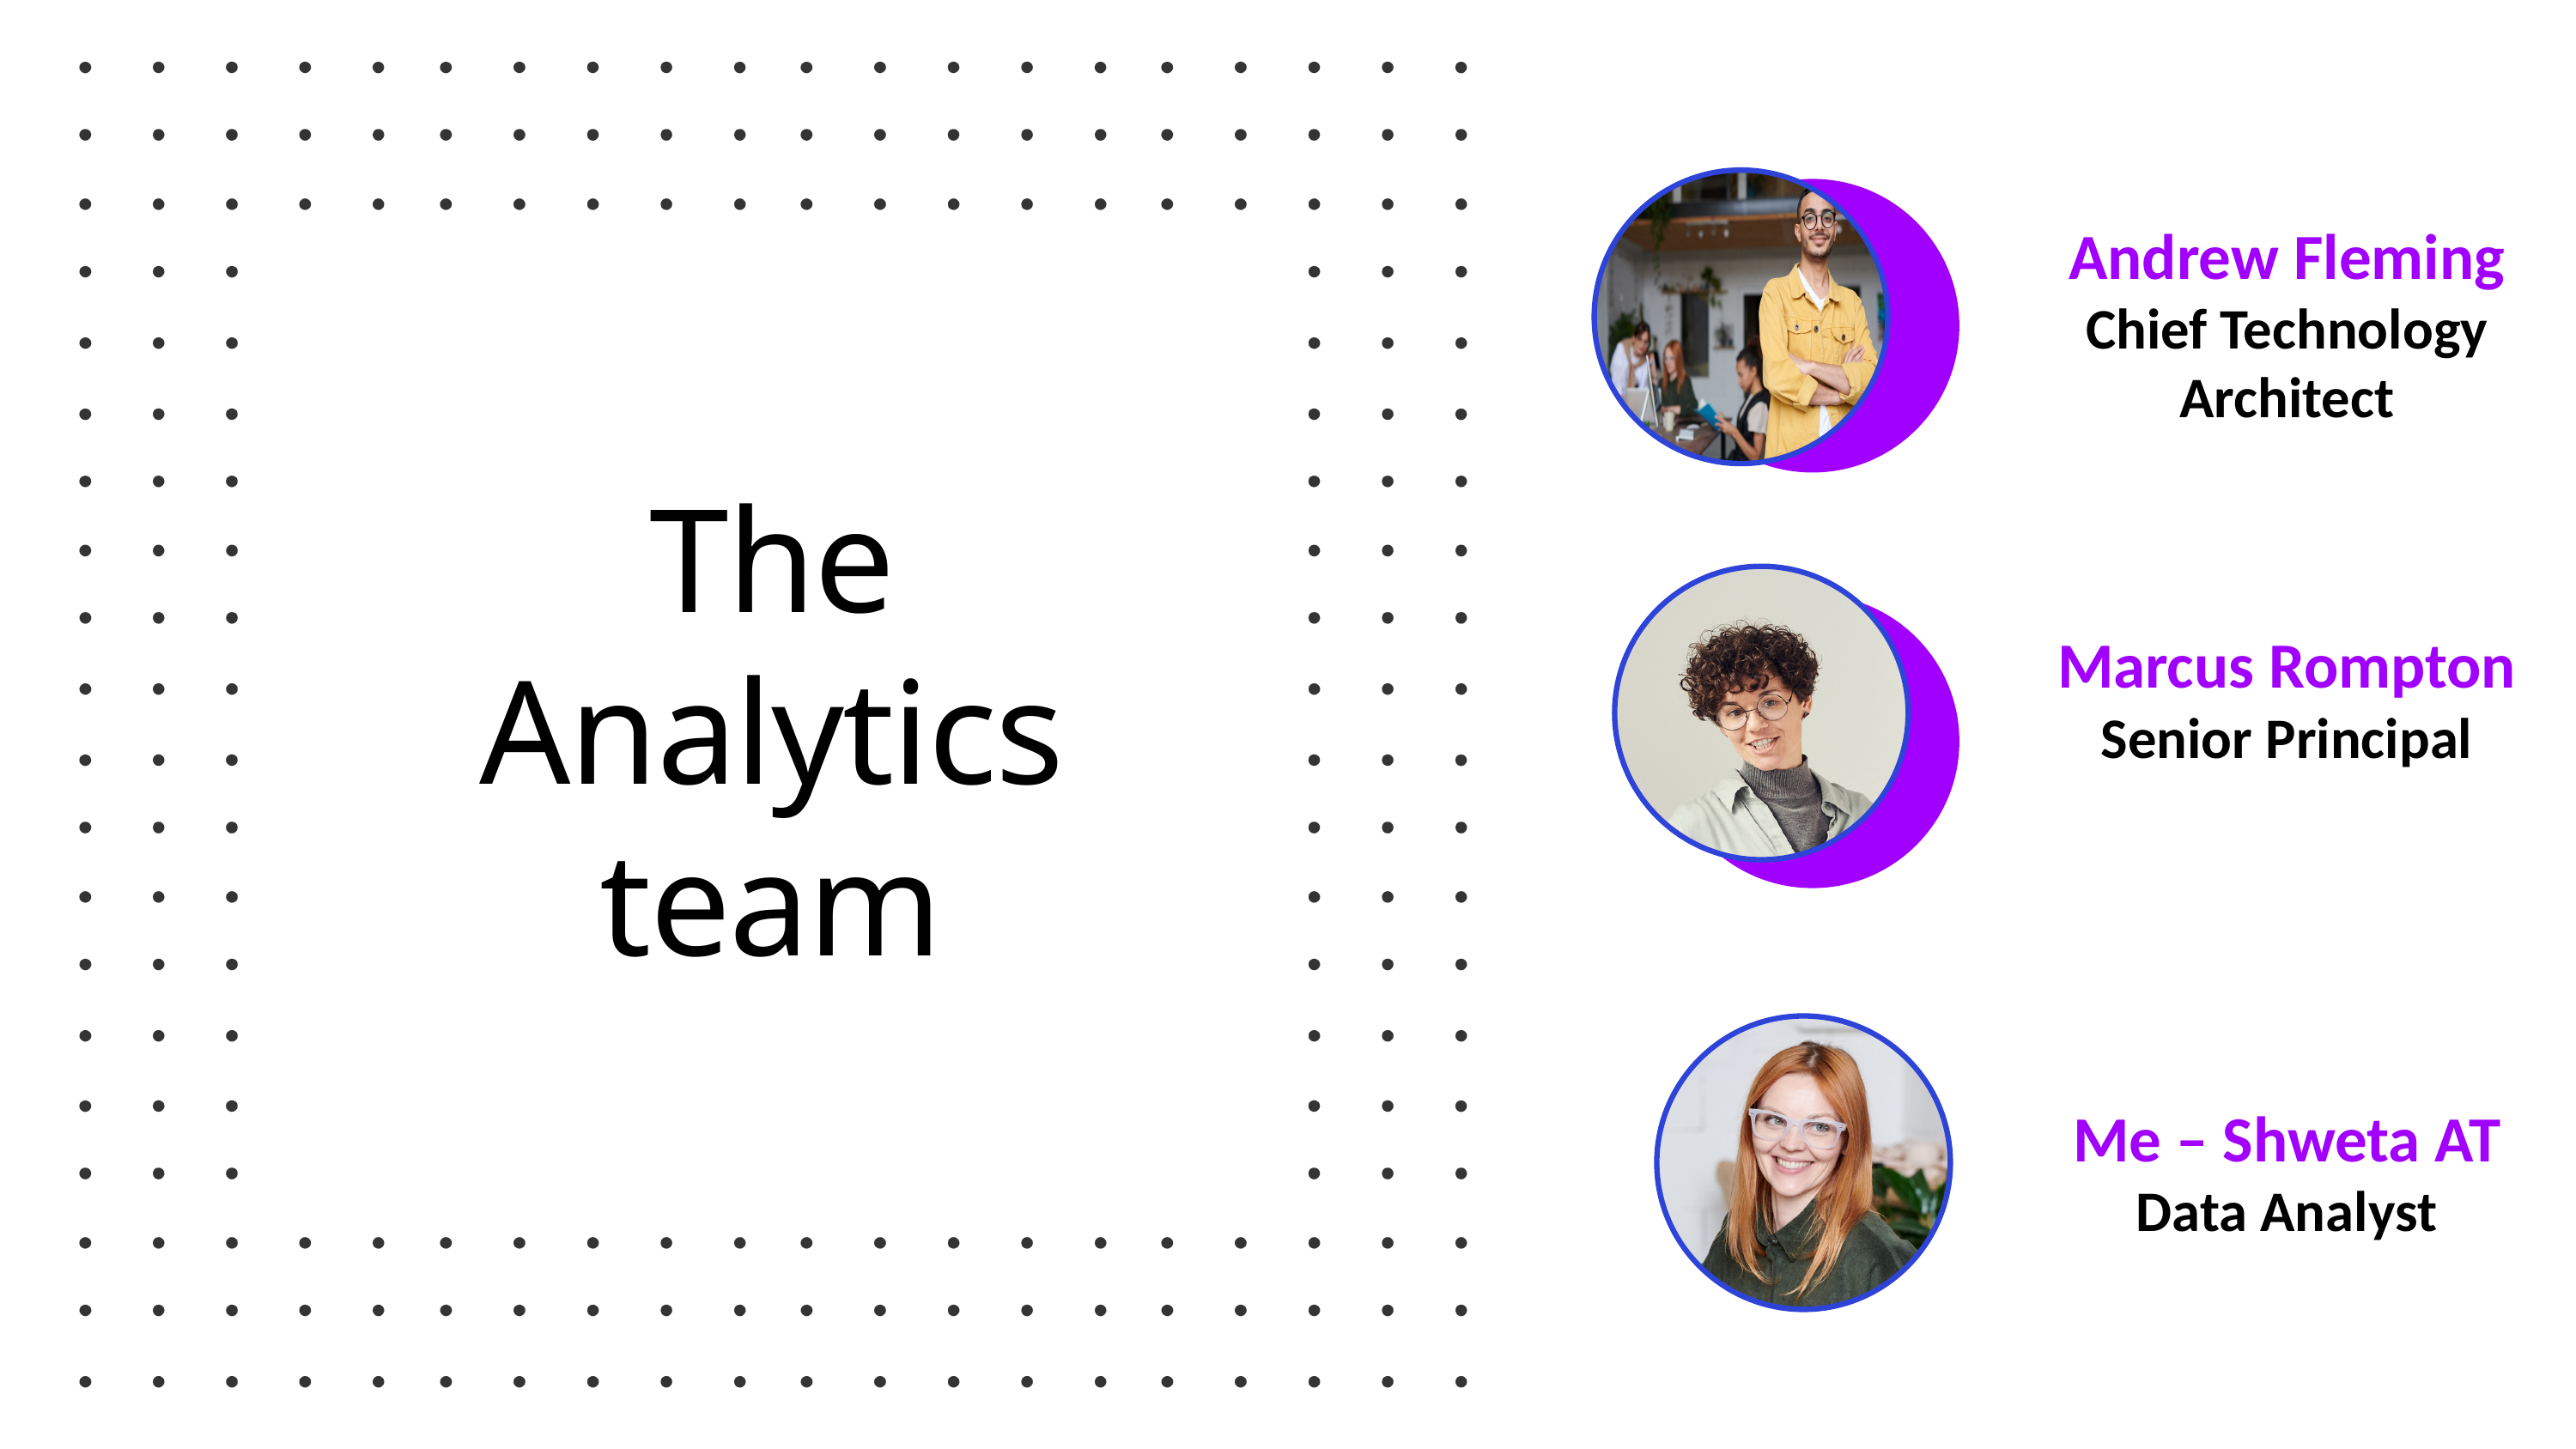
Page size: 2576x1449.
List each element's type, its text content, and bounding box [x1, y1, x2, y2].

text_box Me – Shweta AT Data Analyst [2004, 1052, 2570, 1250]
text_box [1665, 594, 1960, 888]
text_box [1588, 164, 1895, 470]
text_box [1897, 179, 1960, 473]
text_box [1607, 563, 1916, 863]
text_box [1650, 1009, 1958, 1316]
text_box Marcus Rompton Senior Principal [2004, 579, 2570, 776]
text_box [70, 57, 1472, 1392]
text_box Andrew Fleming Chief Technology Architect [2004, 169, 2570, 436]
